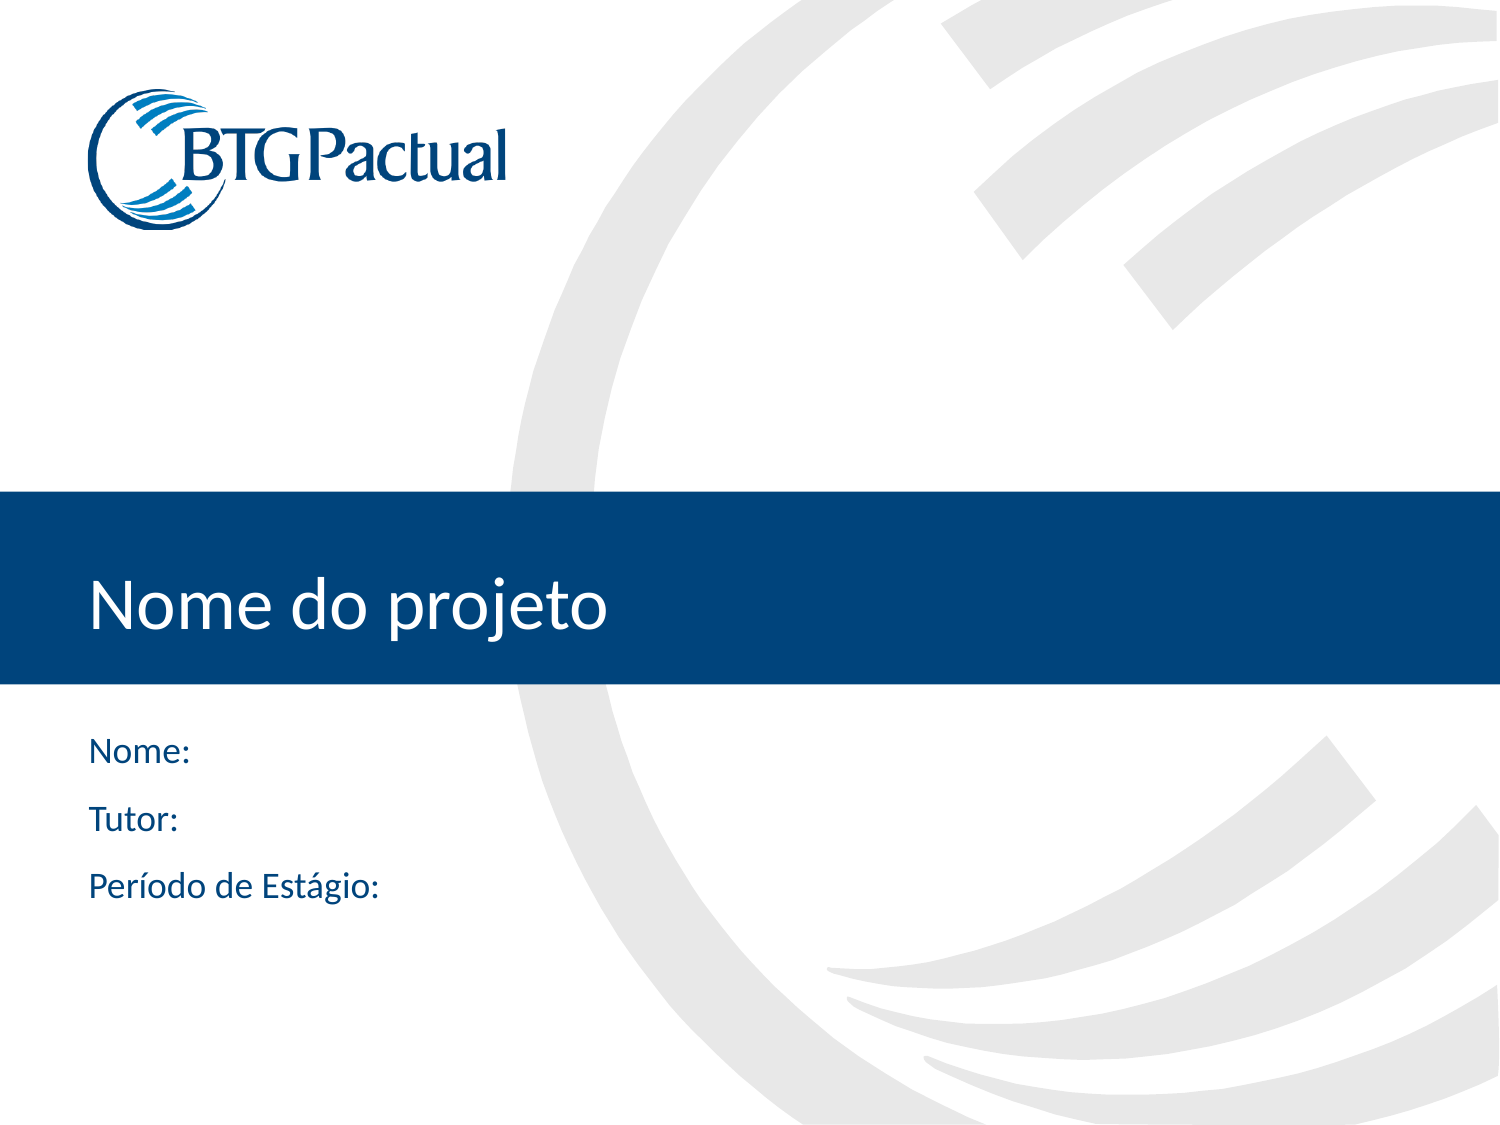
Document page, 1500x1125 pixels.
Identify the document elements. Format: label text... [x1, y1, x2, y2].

title Nome do projeto [88, 536, 1418, 663]
list Nome: Tutor: Período de Estágio: [88, 703, 1421, 909]
